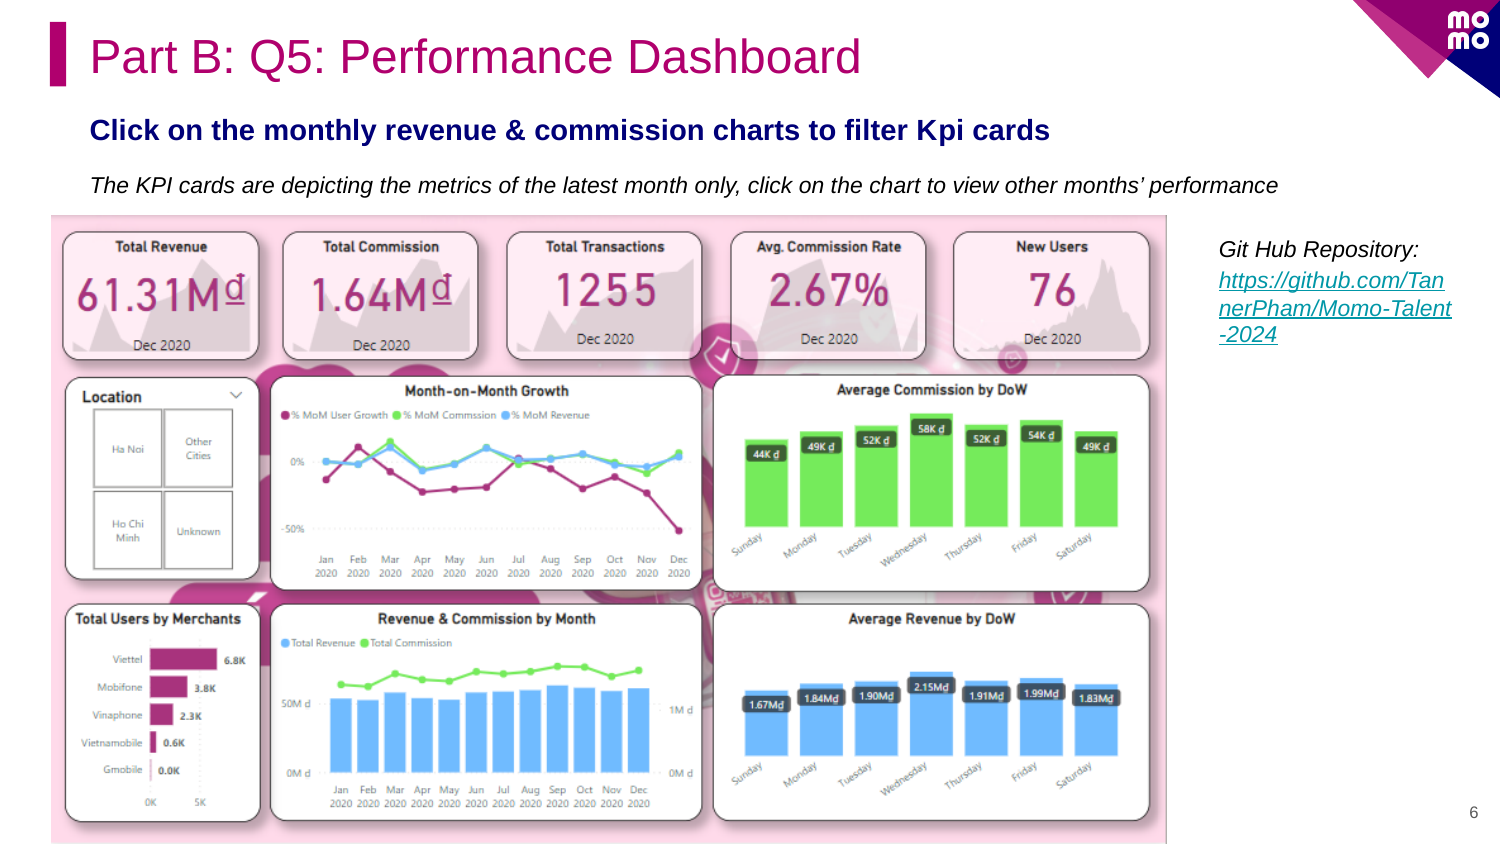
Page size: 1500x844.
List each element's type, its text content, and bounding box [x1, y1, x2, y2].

text_box Git Hub Repository: https://github.com/TannerPham/Momo-Talent-2024 [1203, 215, 1469, 515]
slide_number 6 [1403, 779, 1494, 844]
subtitle Click on the monthly revenue & commission charts to filter Kpi cards [74, 86, 1449, 166]
title Part B: Q5: Performance Dashboard [74, 21, 1388, 86]
picture [50, 215, 1167, 844]
list The KPI cards are depicting the metrics of the latest month only, click on the chart to view other months’ performance [74, 166, 1449, 216]
picture [1448, 11, 1489, 49]
